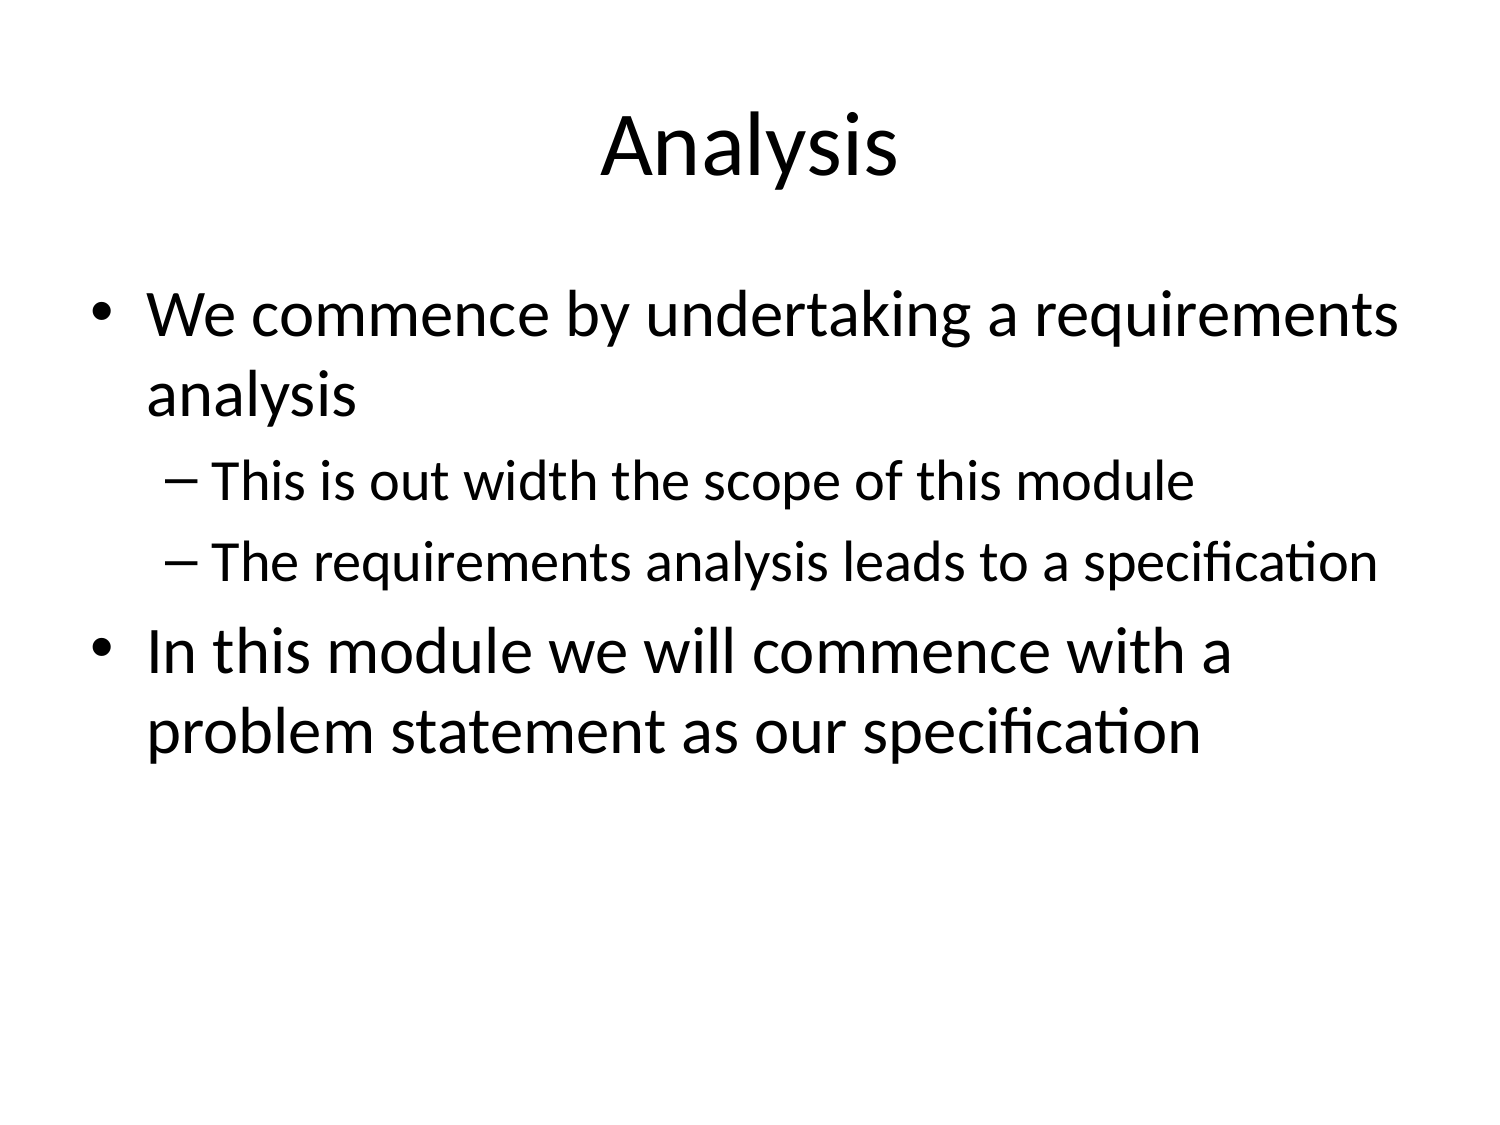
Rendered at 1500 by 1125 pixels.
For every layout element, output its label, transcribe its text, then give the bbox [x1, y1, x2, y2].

title Analysis [75, 45, 1425, 233]
list We commence by undertaking a requirements analysis This is out width the scope of this module The requirements analysis leads to a specification In this module we will commence with a problem statement as our specification [75, 262, 1425, 1005]
